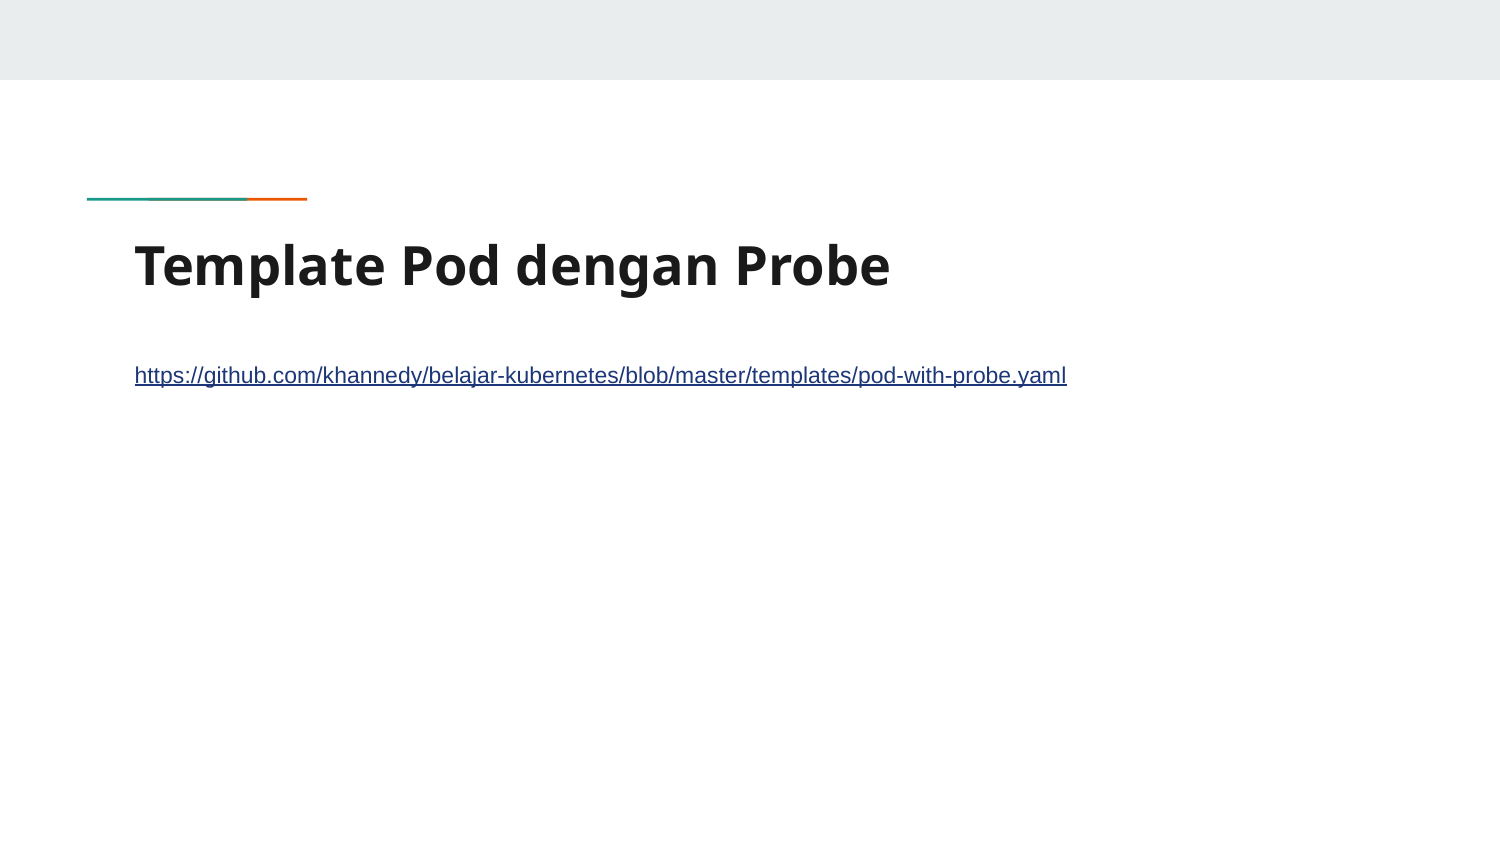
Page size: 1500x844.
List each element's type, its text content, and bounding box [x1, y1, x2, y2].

list https://github.com/khannedy/belajar-kubernetes/blob/master/templates/pod-with-probe.yaml [119, 341, 1381, 712]
title Template Pod dengan Probe [119, 216, 1381, 305]
